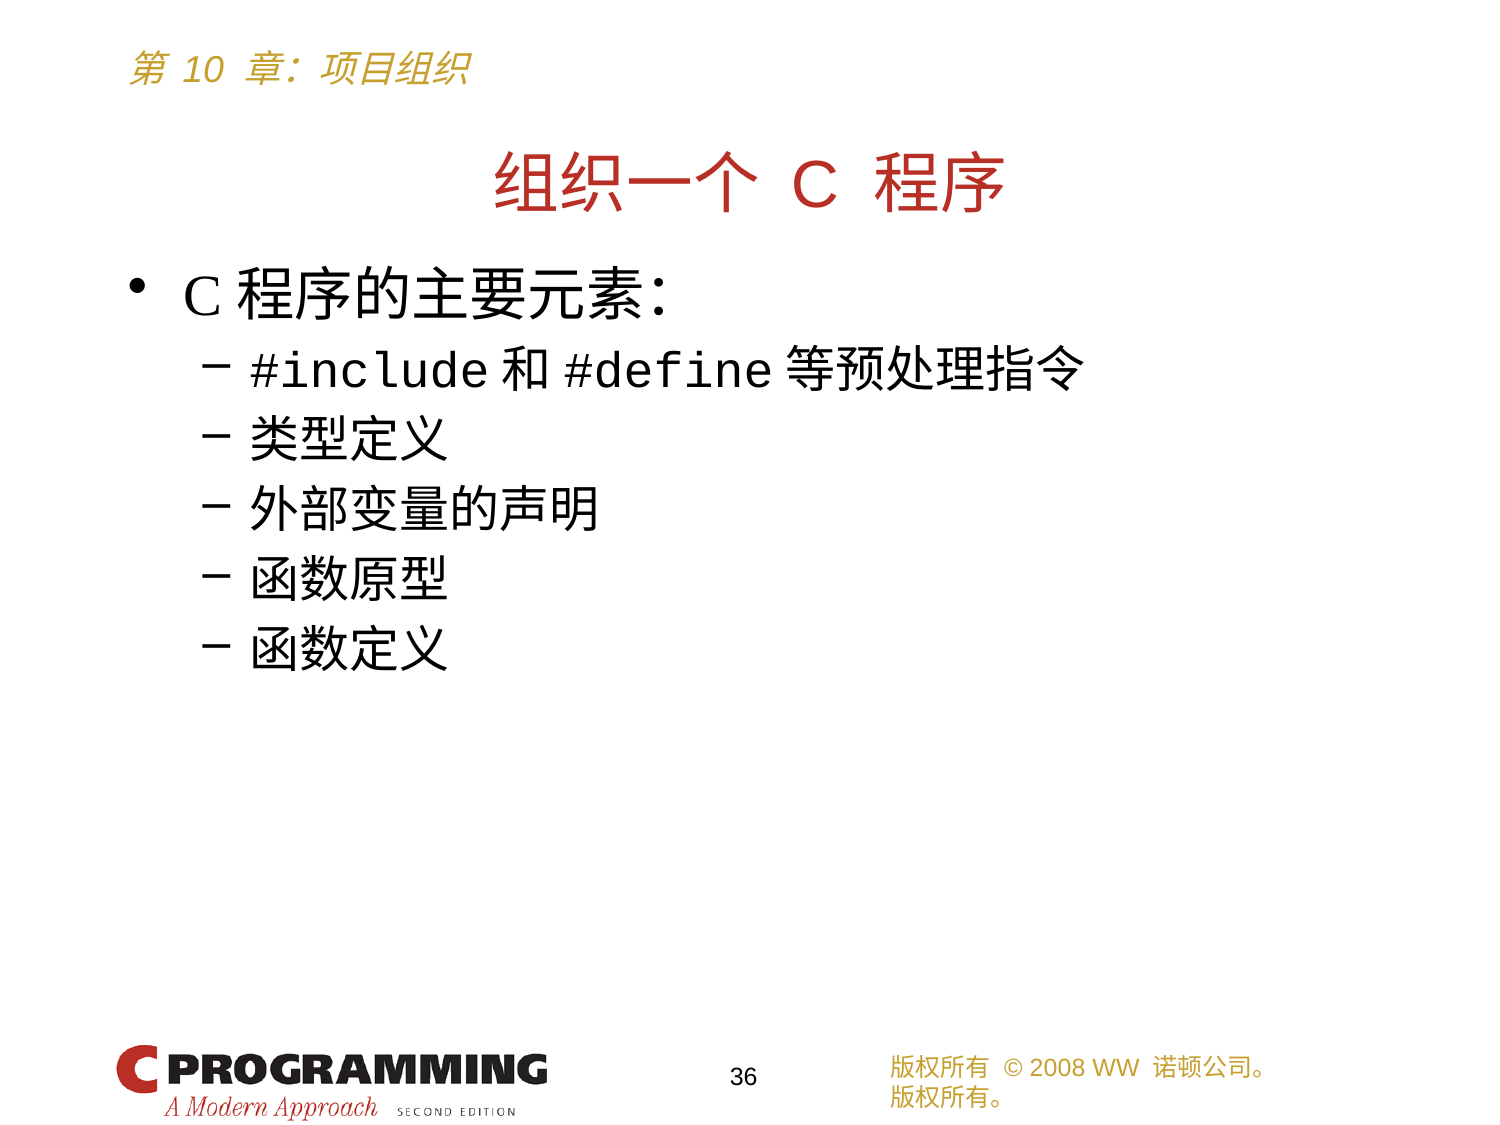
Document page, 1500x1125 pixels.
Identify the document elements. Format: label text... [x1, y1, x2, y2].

slide_number 36 [687, 1049, 801, 1101]
footer 版权所有 © 2008 WW 诺顿公司。 版权所有。 [874, 1043, 1388, 1119]
title 组织一个 C 程序 [112, 125, 1388, 238]
picture [112, 1041, 550, 1123]
list C程序的主要元素： #include和#define等预处理指令 类型定义 外部变量的声明 函数原型 函数定义 [112, 249, 1388, 1038]
